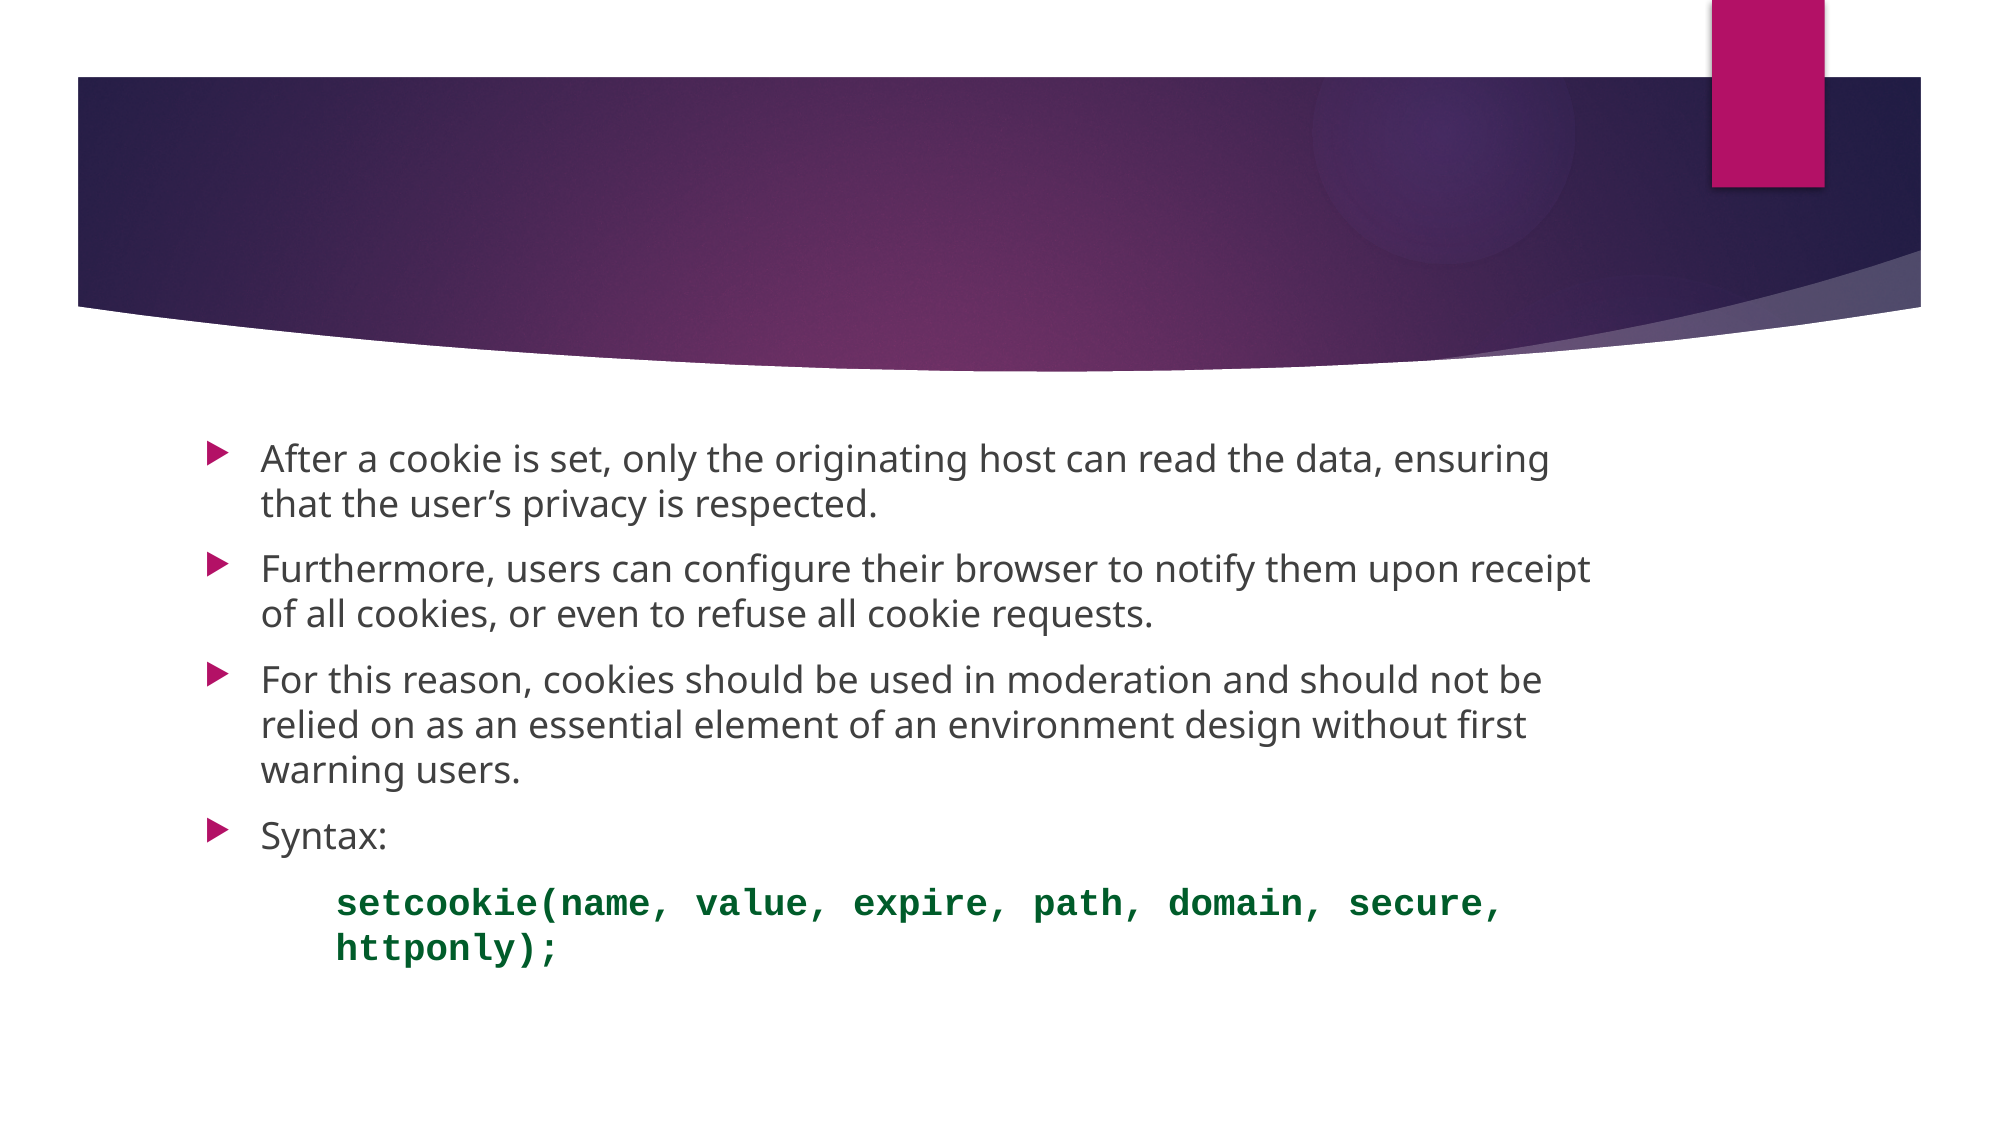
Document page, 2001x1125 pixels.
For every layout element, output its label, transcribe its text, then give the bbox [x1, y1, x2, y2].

list After a cookie is set, only the originating host can read the data, ensuring that the user’s privacy is respected. Furthermore, users can configure their browser to notify them upon receipt of all cookies, or even to refuse all cookie requests. For this reason, cookies should be used in moderation and should not be relied on as an essential element of an environment design without first warning users. Syntax: setcookie(name, value, expire, path, domain, secure, httponly); [189, 427, 1638, 988]
